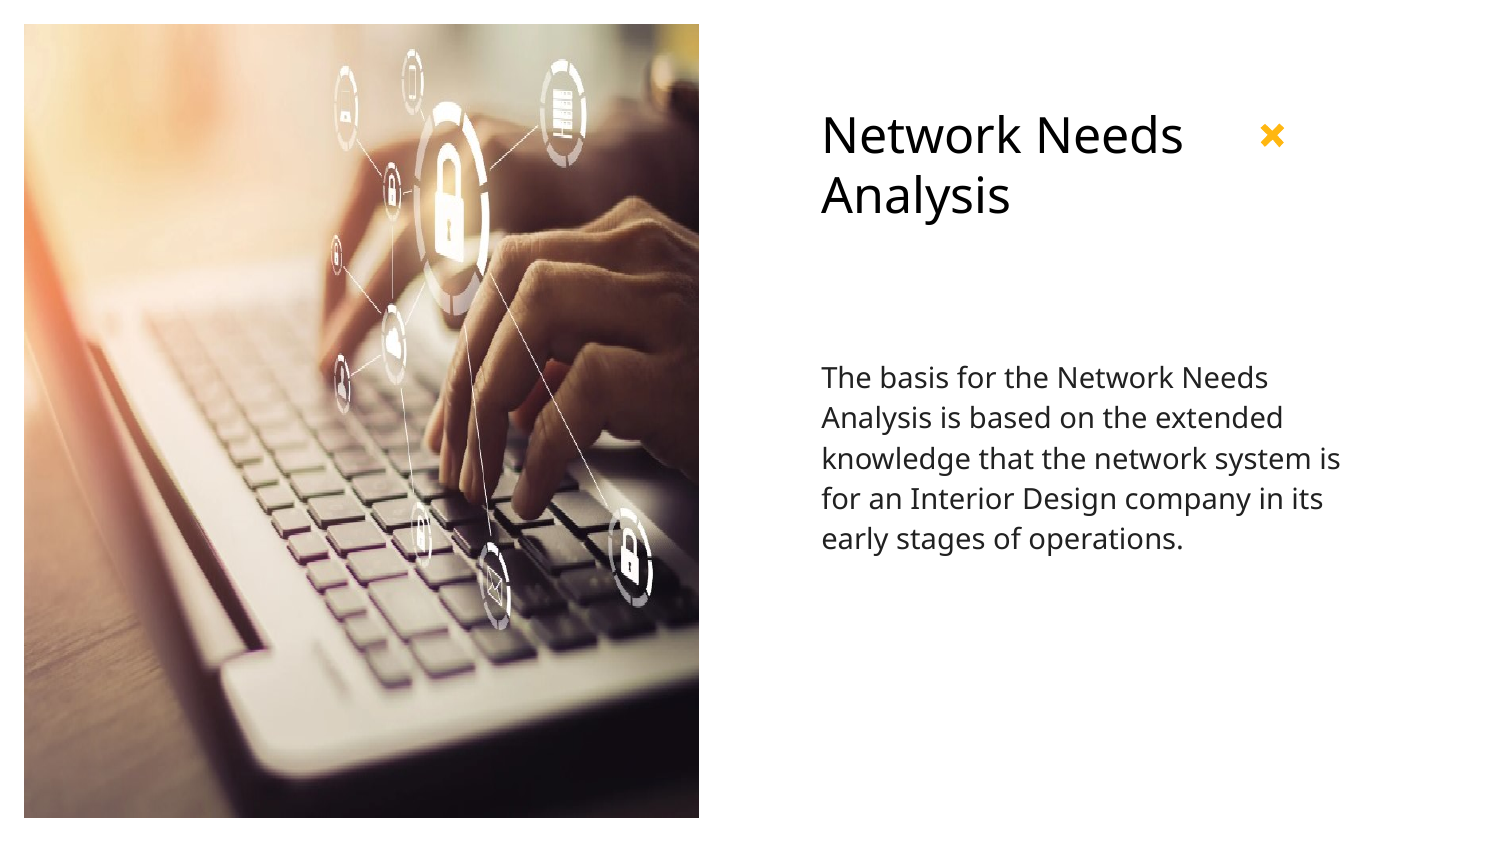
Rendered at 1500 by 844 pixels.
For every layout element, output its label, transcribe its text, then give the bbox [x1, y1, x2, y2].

title Network Needs Analysis [806, 88, 1325, 191]
picture [24, 24, 699, 818]
text_box [1260, 123, 1285, 148]
list The basis for the Network Needs Analysis is based on the extended knowledge that the network system is for an Interior Design company in its early stages of operations. [806, 191, 1382, 718]
